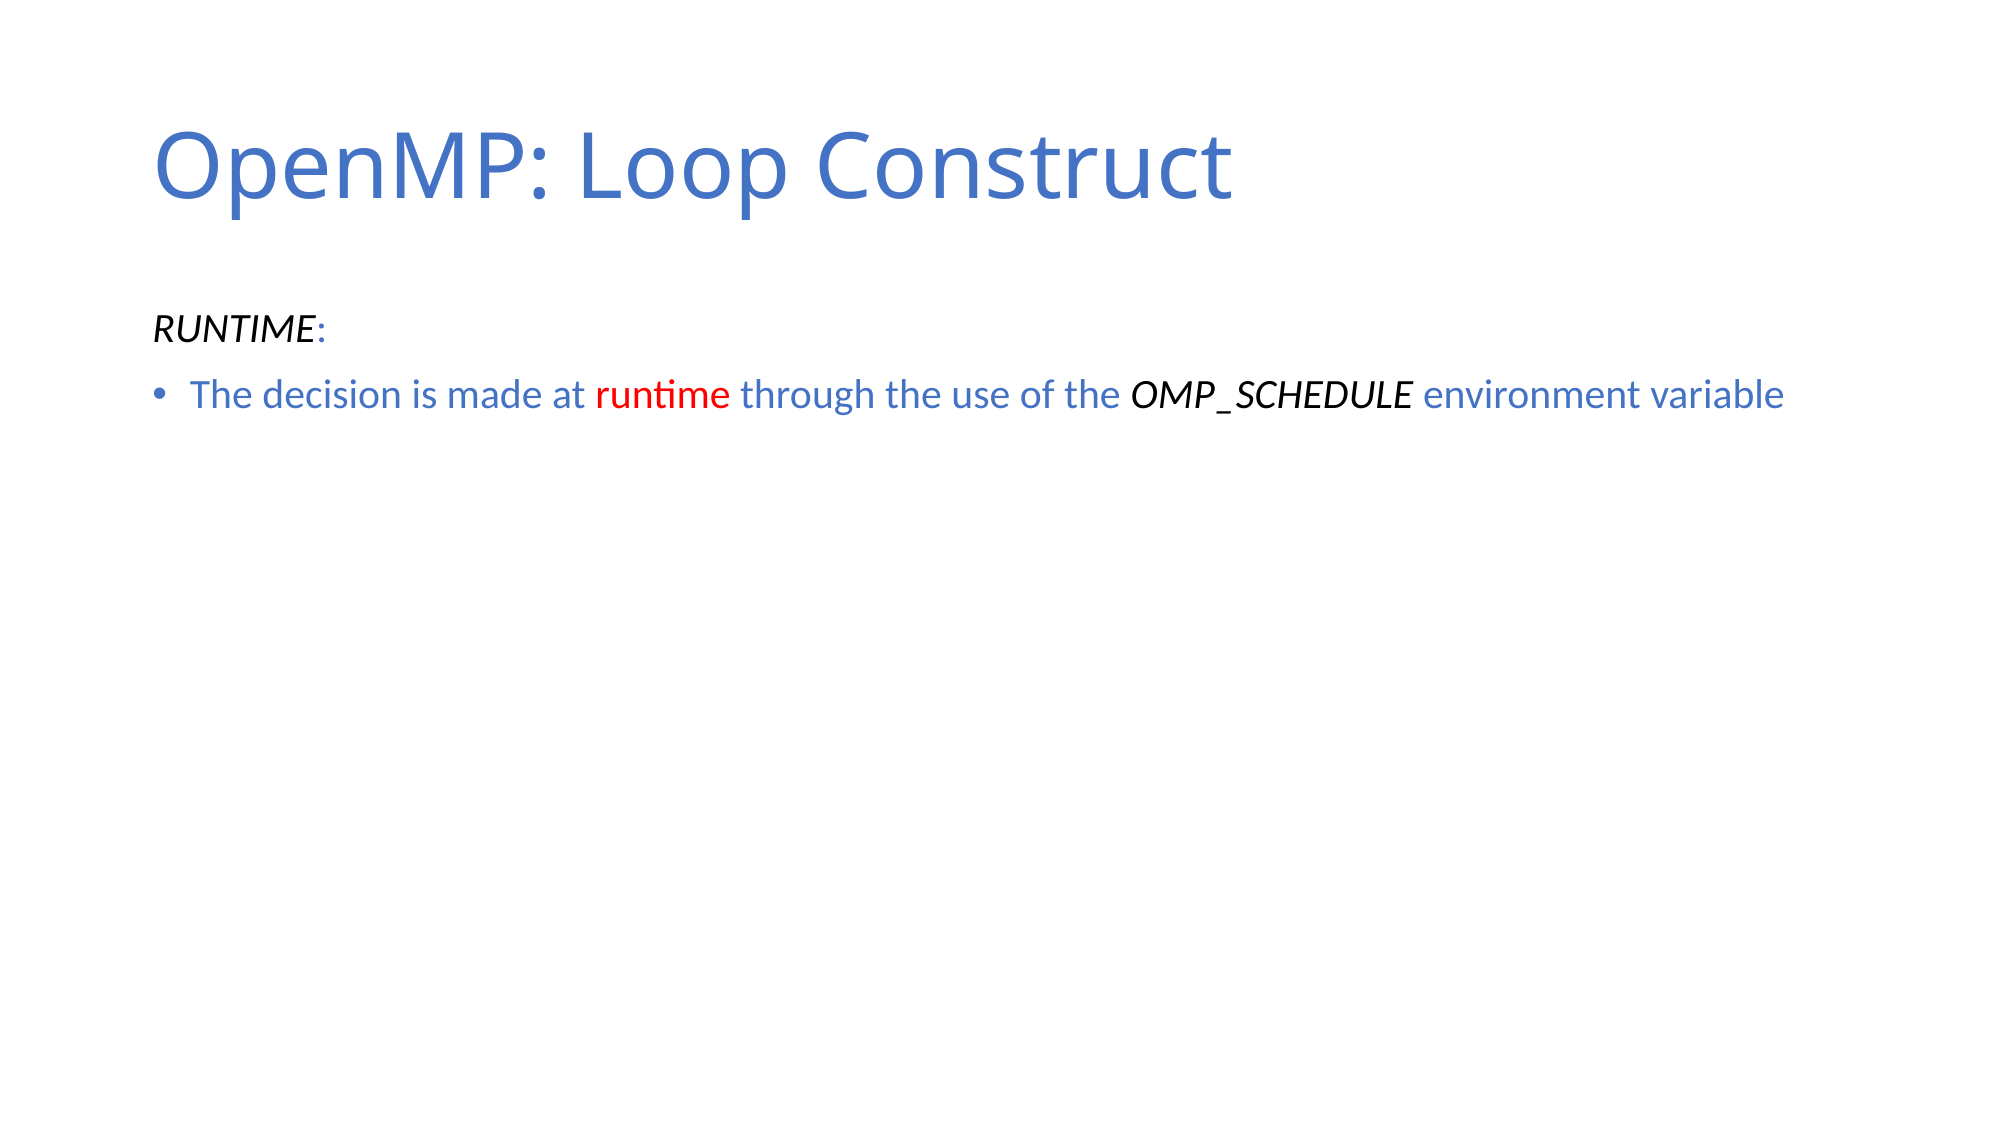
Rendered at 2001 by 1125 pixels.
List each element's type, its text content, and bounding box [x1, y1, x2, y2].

title OpenMP: Loop Construct [137, 59, 1863, 278]
list RUNTIME: The decision is made at runtime through the use of the OMP_SCHEDULE environment variable [137, 299, 1863, 1014]
